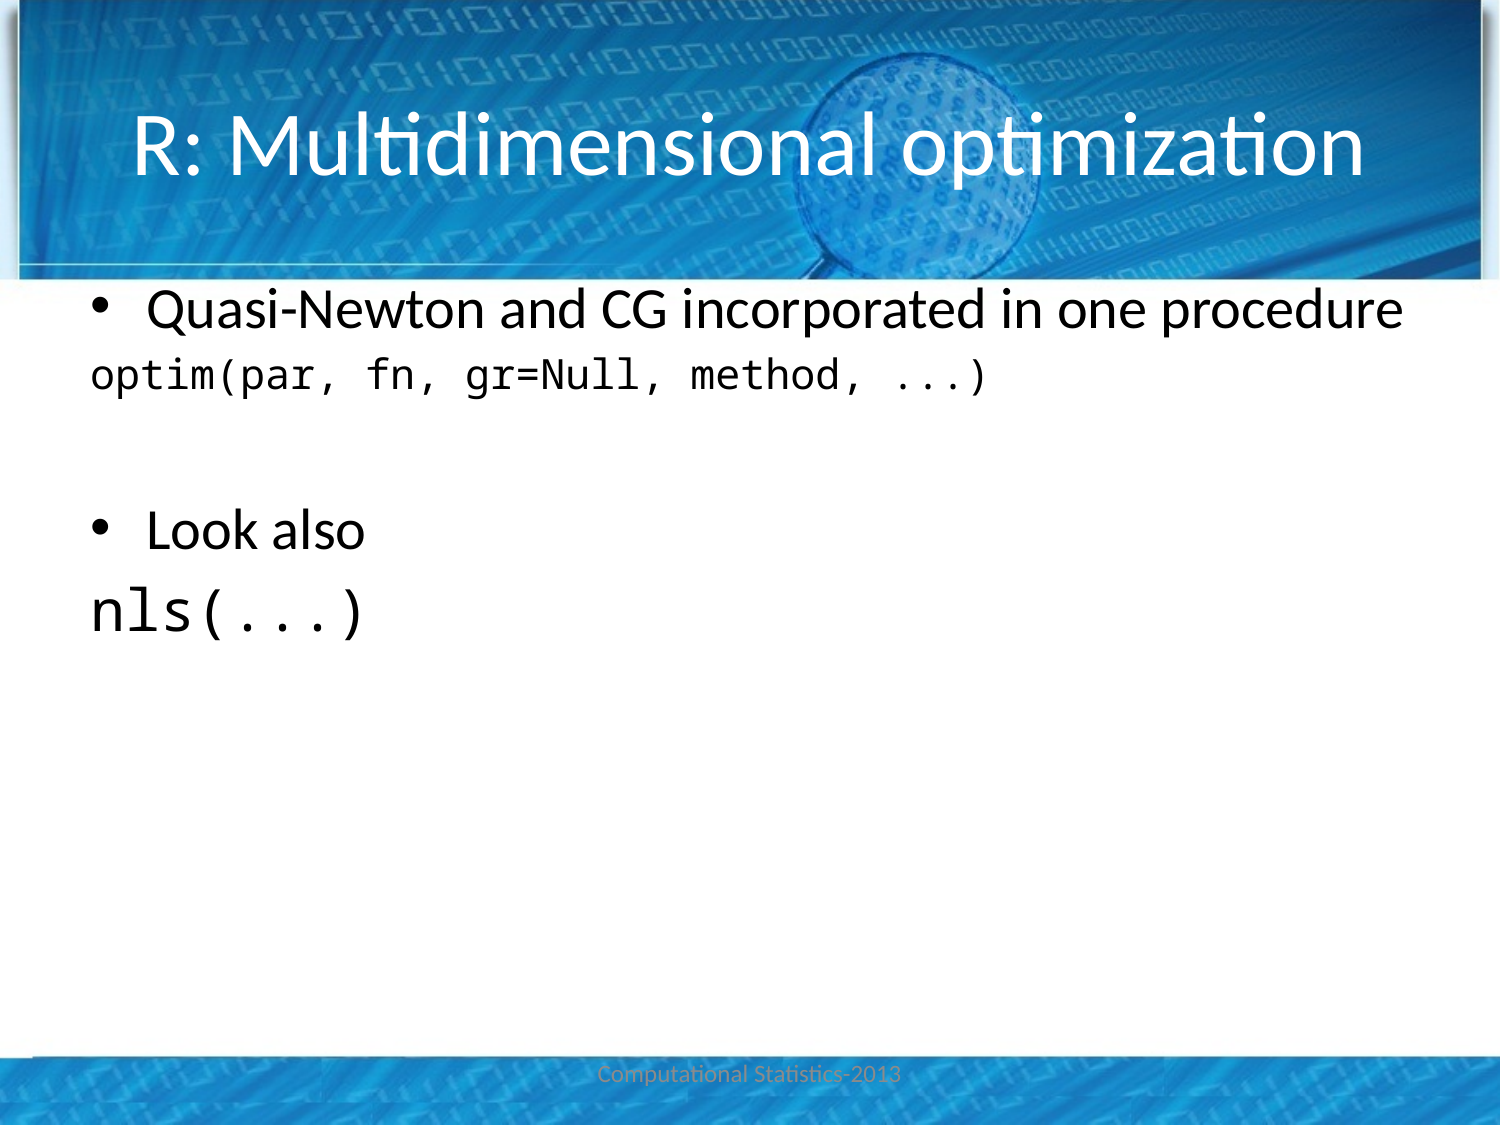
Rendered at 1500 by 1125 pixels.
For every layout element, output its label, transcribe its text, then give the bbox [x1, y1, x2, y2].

footer Computational Statistics-2013 [512, 1042, 988, 1103]
title R: Multidimensional optimization [75, 45, 1425, 233]
list Quasi-Newton and CG incorporated in one procedure optim(par, fn, gr=Null, method, ...) Look also nls(...) [75, 262, 1425, 1005]
picture [0, 0, 1500, 1125]
